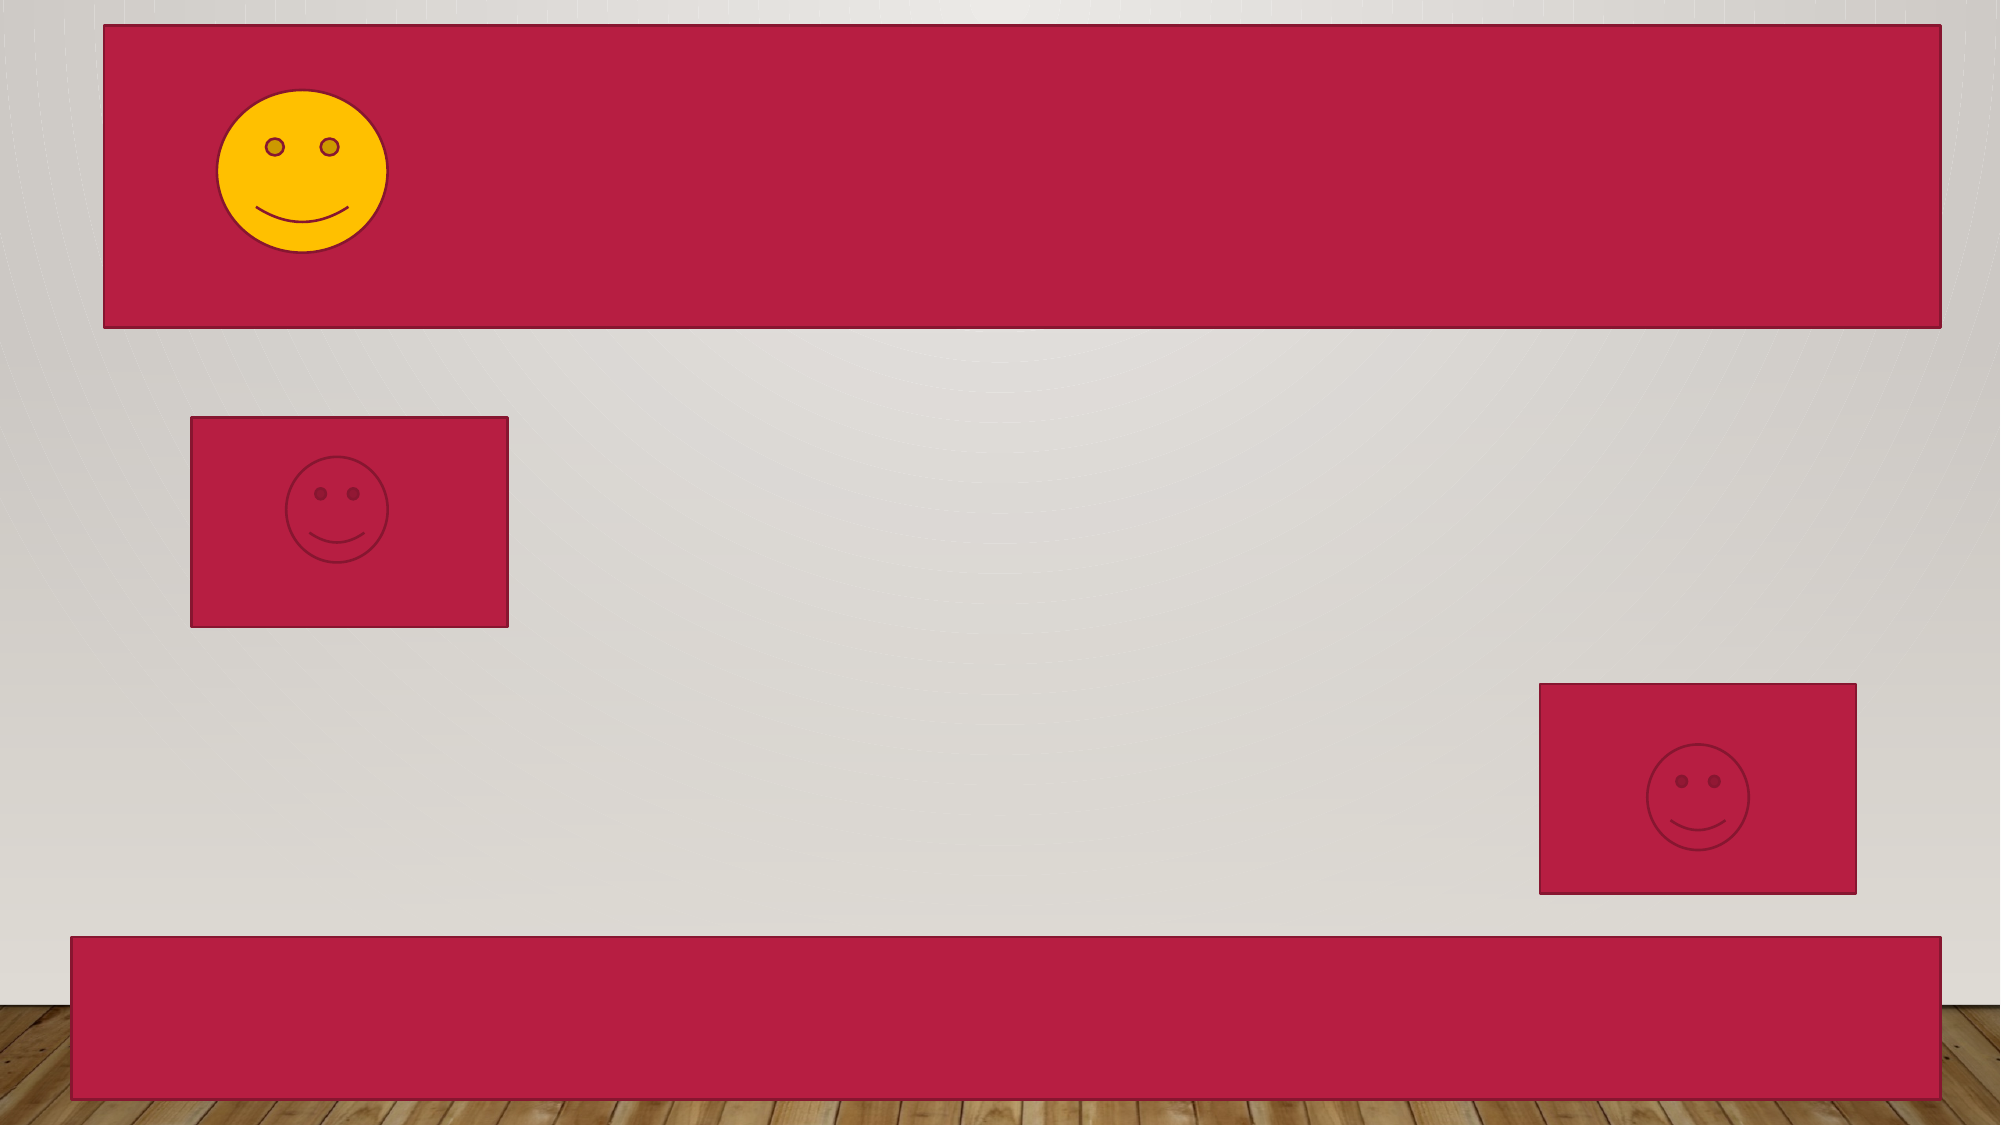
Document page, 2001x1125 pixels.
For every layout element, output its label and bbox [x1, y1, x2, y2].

text_box [1645, 743, 1751, 852]
text_box [70, 936, 1942, 1101]
text_box [215, 88, 389, 254]
text_box [1539, 683, 1857, 895]
picture [0, 1005, 2000, 1125]
text_box [284, 455, 389, 564]
text_box [190, 416, 509, 628]
text_box [103, 24, 1942, 329]
